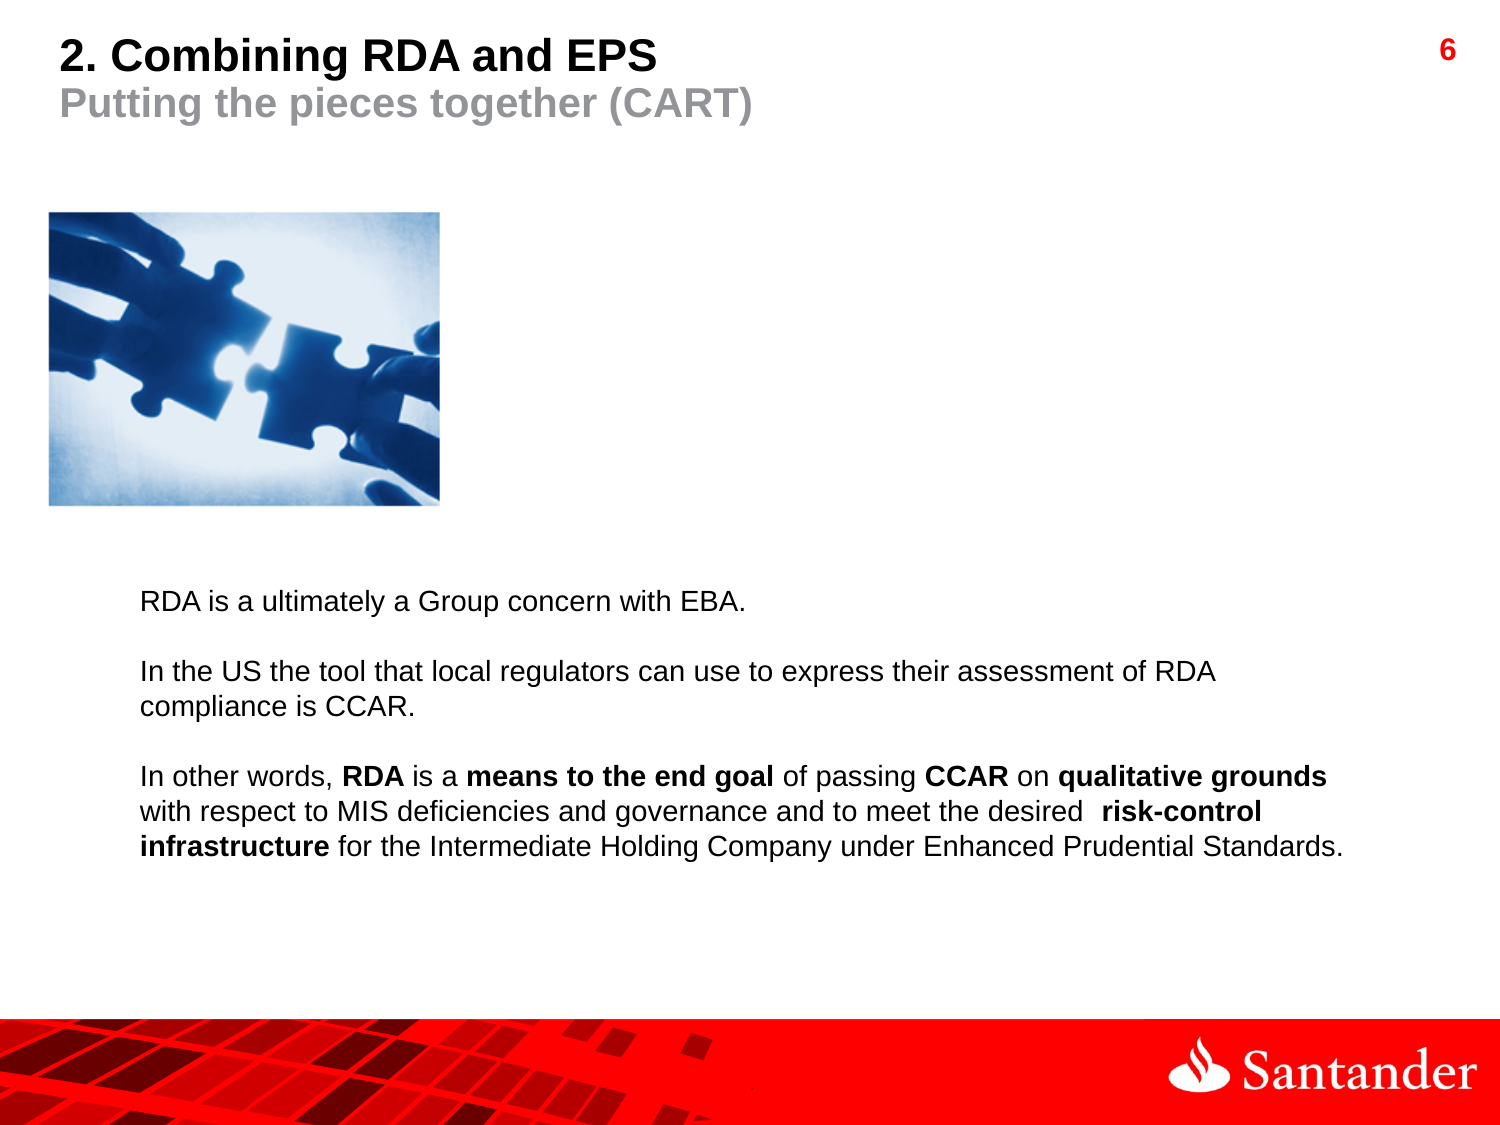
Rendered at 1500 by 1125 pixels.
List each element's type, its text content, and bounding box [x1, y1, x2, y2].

picture [40, 199, 452, 516]
text_box RDA is a ultimately a Group concern with EBA. In the US the tool that local regulators can use to express their assessment of RDA compliance is CCAR. In other words, RDA is a means to the end goal of passing CCAR on qualitative grounds with respect to MIS deficiencies and governance and to meet the desired risk-control infrastructure for the Intermediate Holding Company under Enhanced Prudential Standards. [124, 574, 1388, 870]
picture [0, 1019, 1500, 1125]
text_box 2. Combining RDA and EPS Putting the pieces together (CART) [44, 24, 1439, 131]
